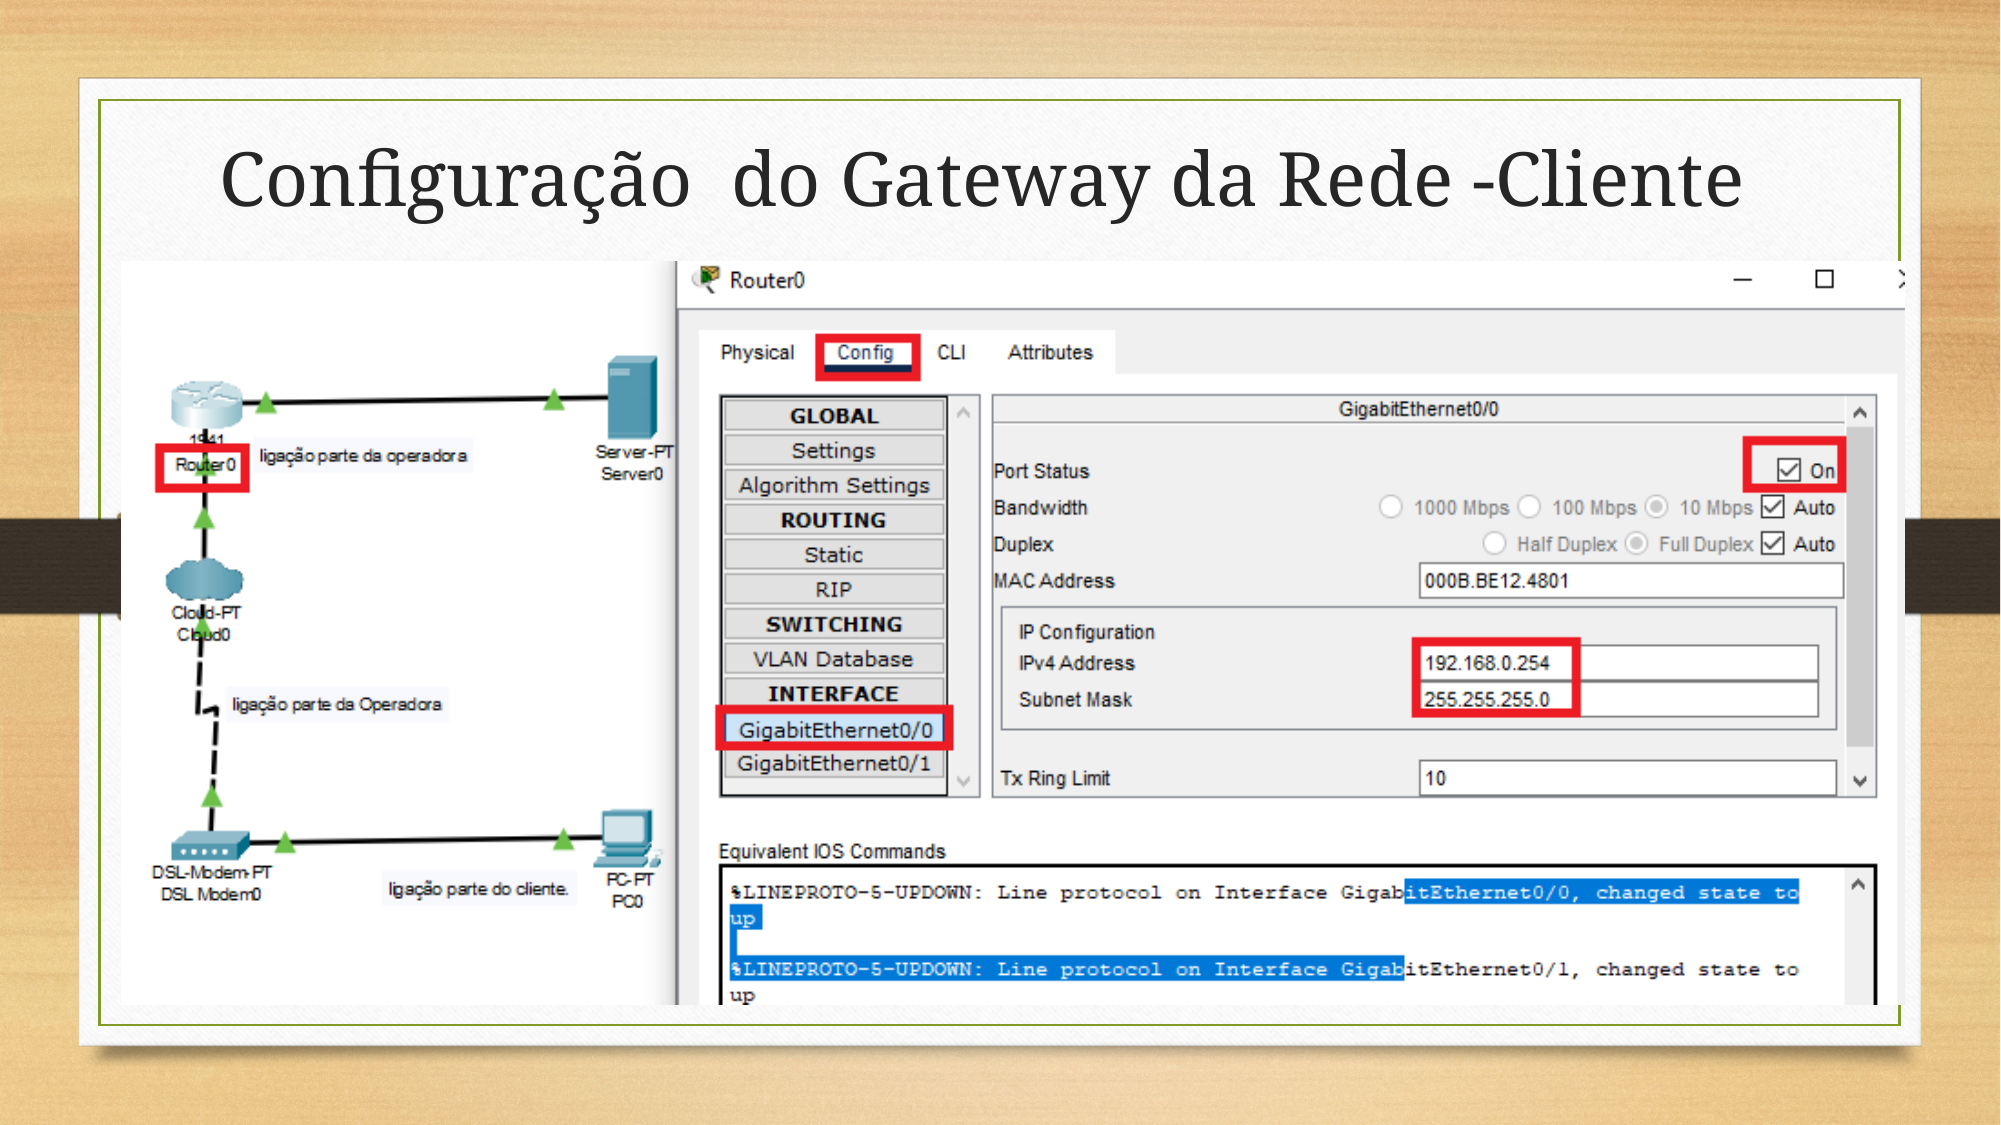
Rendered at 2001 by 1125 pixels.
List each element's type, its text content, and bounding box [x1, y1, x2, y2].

text_box Configuração do Gateway da Rede -Cliente [195, 124, 1771, 234]
picture [0, 0, 2001, 1125]
